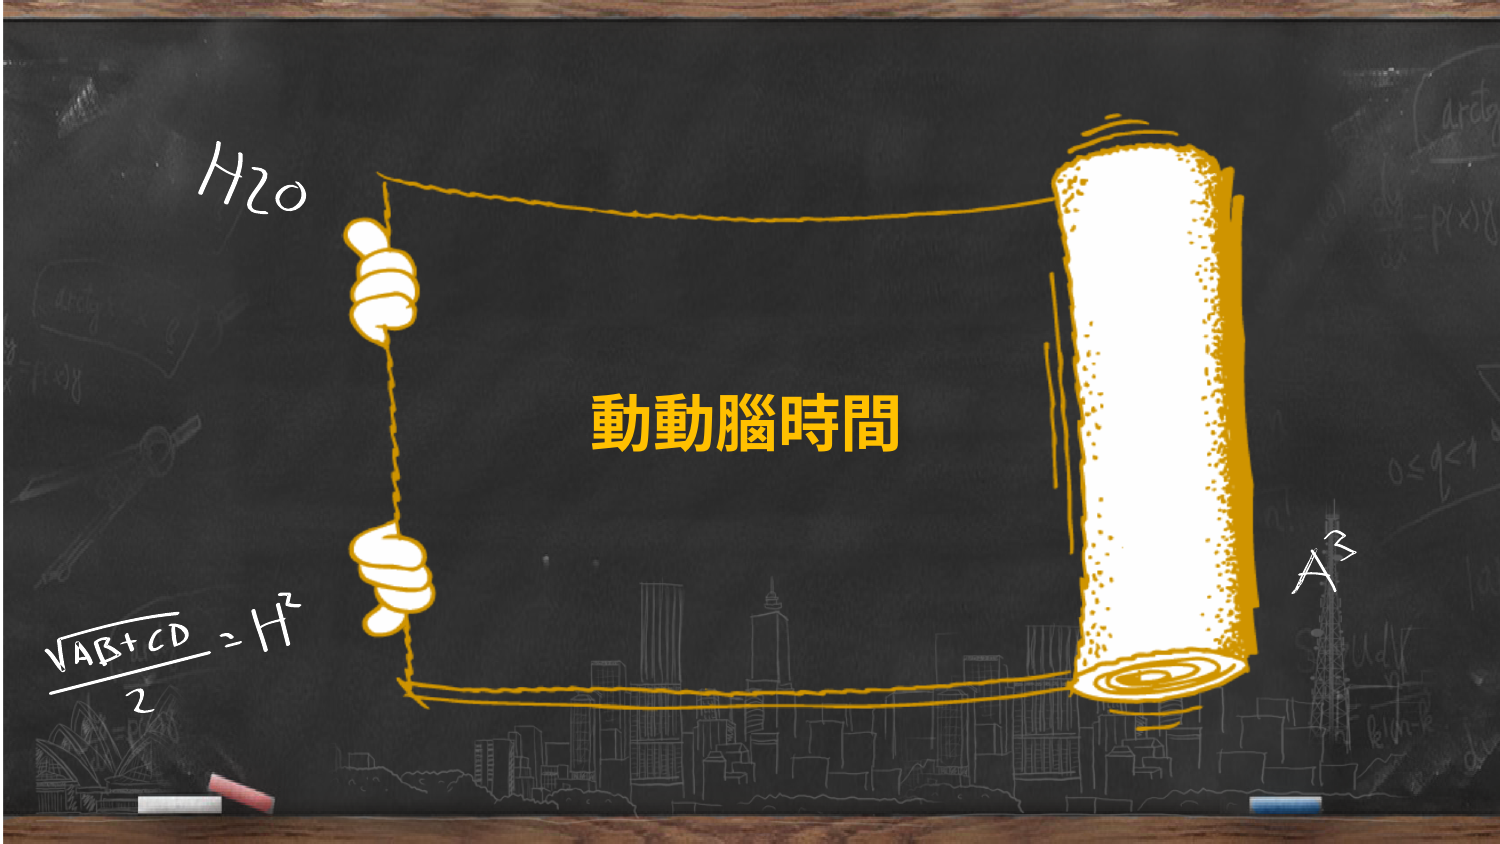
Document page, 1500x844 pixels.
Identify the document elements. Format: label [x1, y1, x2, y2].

text_box [42, 606, 312, 704]
text_box [194, 153, 303, 223]
text_box [1283, 533, 1360, 596]
picture [0, 0, 1500, 844]
